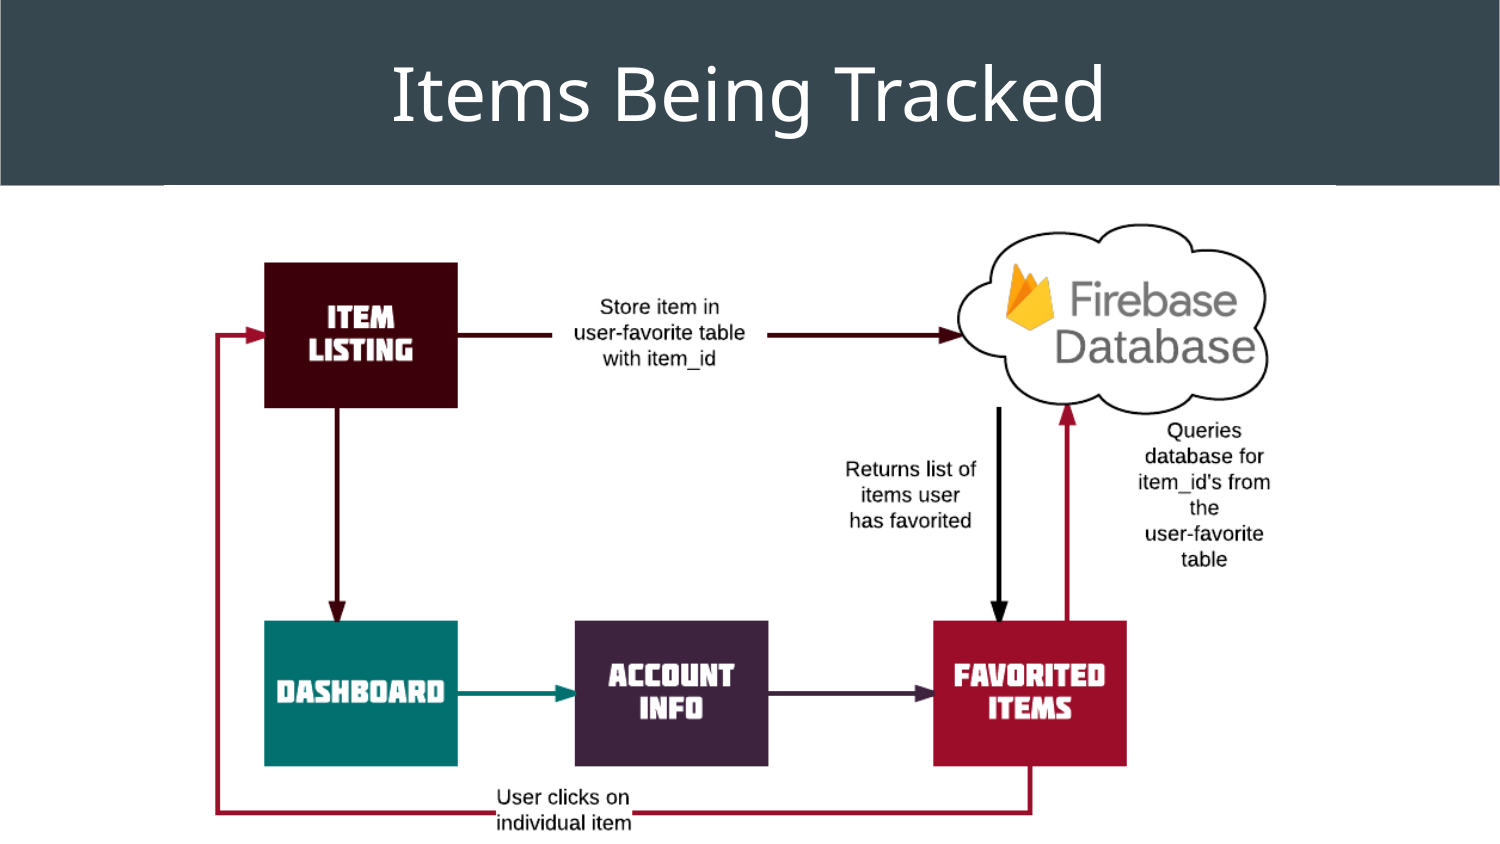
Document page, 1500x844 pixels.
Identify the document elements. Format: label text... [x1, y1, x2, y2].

picture [164, 185, 1336, 844]
text_box Items Being Tracked [0, 0, 1500, 186]
